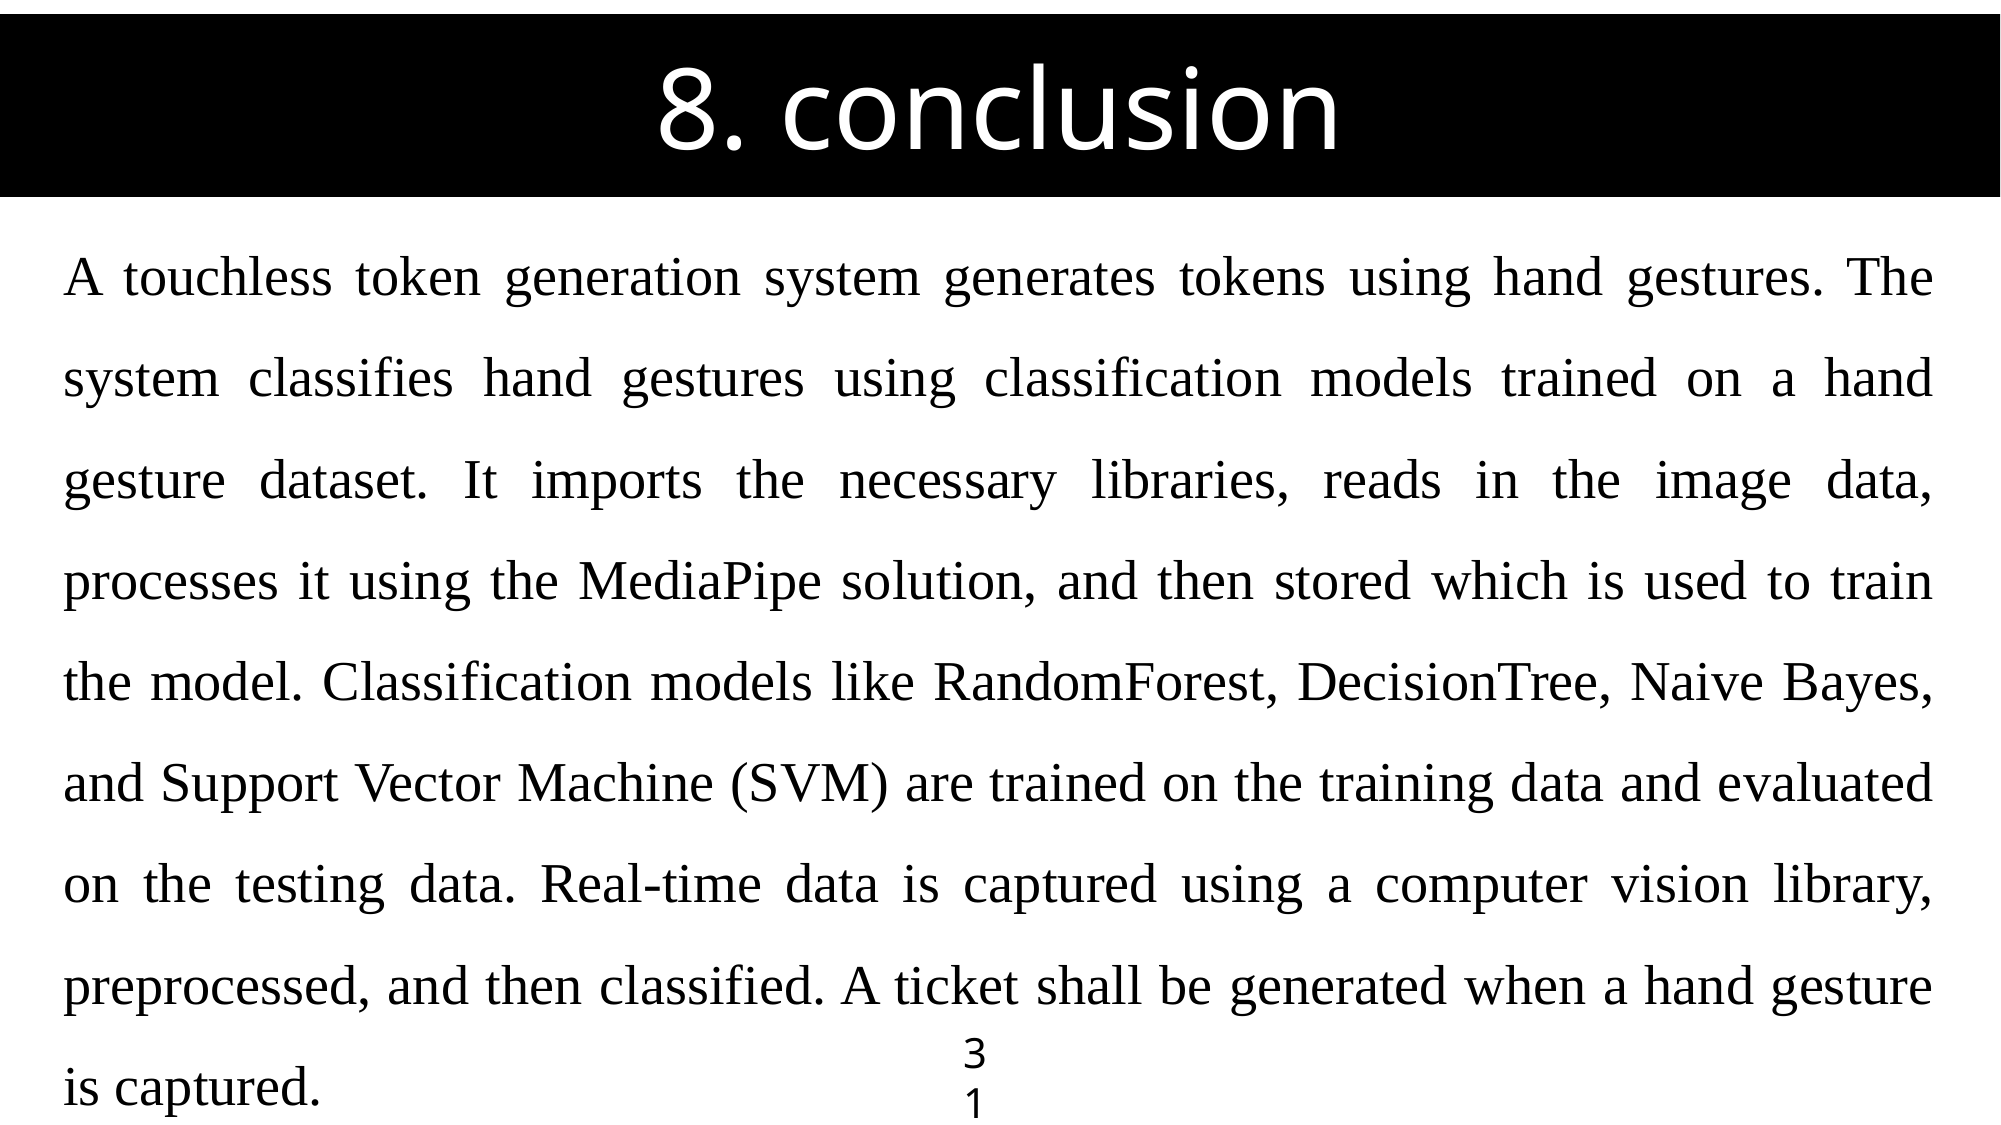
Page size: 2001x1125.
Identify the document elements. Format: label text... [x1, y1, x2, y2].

title 8. conclusion [0, 30, 2000, 197]
text_box A touchless token generation system generates tokens using hand gestures. The system classifies hand gestures using classification models trained on a hand gesture dataset. It imports the necessary libraries, reads in the image data, processes it using the MediaPipe solution, and then stored which is used to train the model. Classification models like RandomForest, DecisionTree, Naive Bayes, and Support Vector Machine (SVM) are trained on the training data and evaluated on the testing data. Real-time data is captured using a computer vision library, preprocessed, and then classified. A ticket shall be generated when a hand gesture is captured. [48, 198, 1952, 1124]
